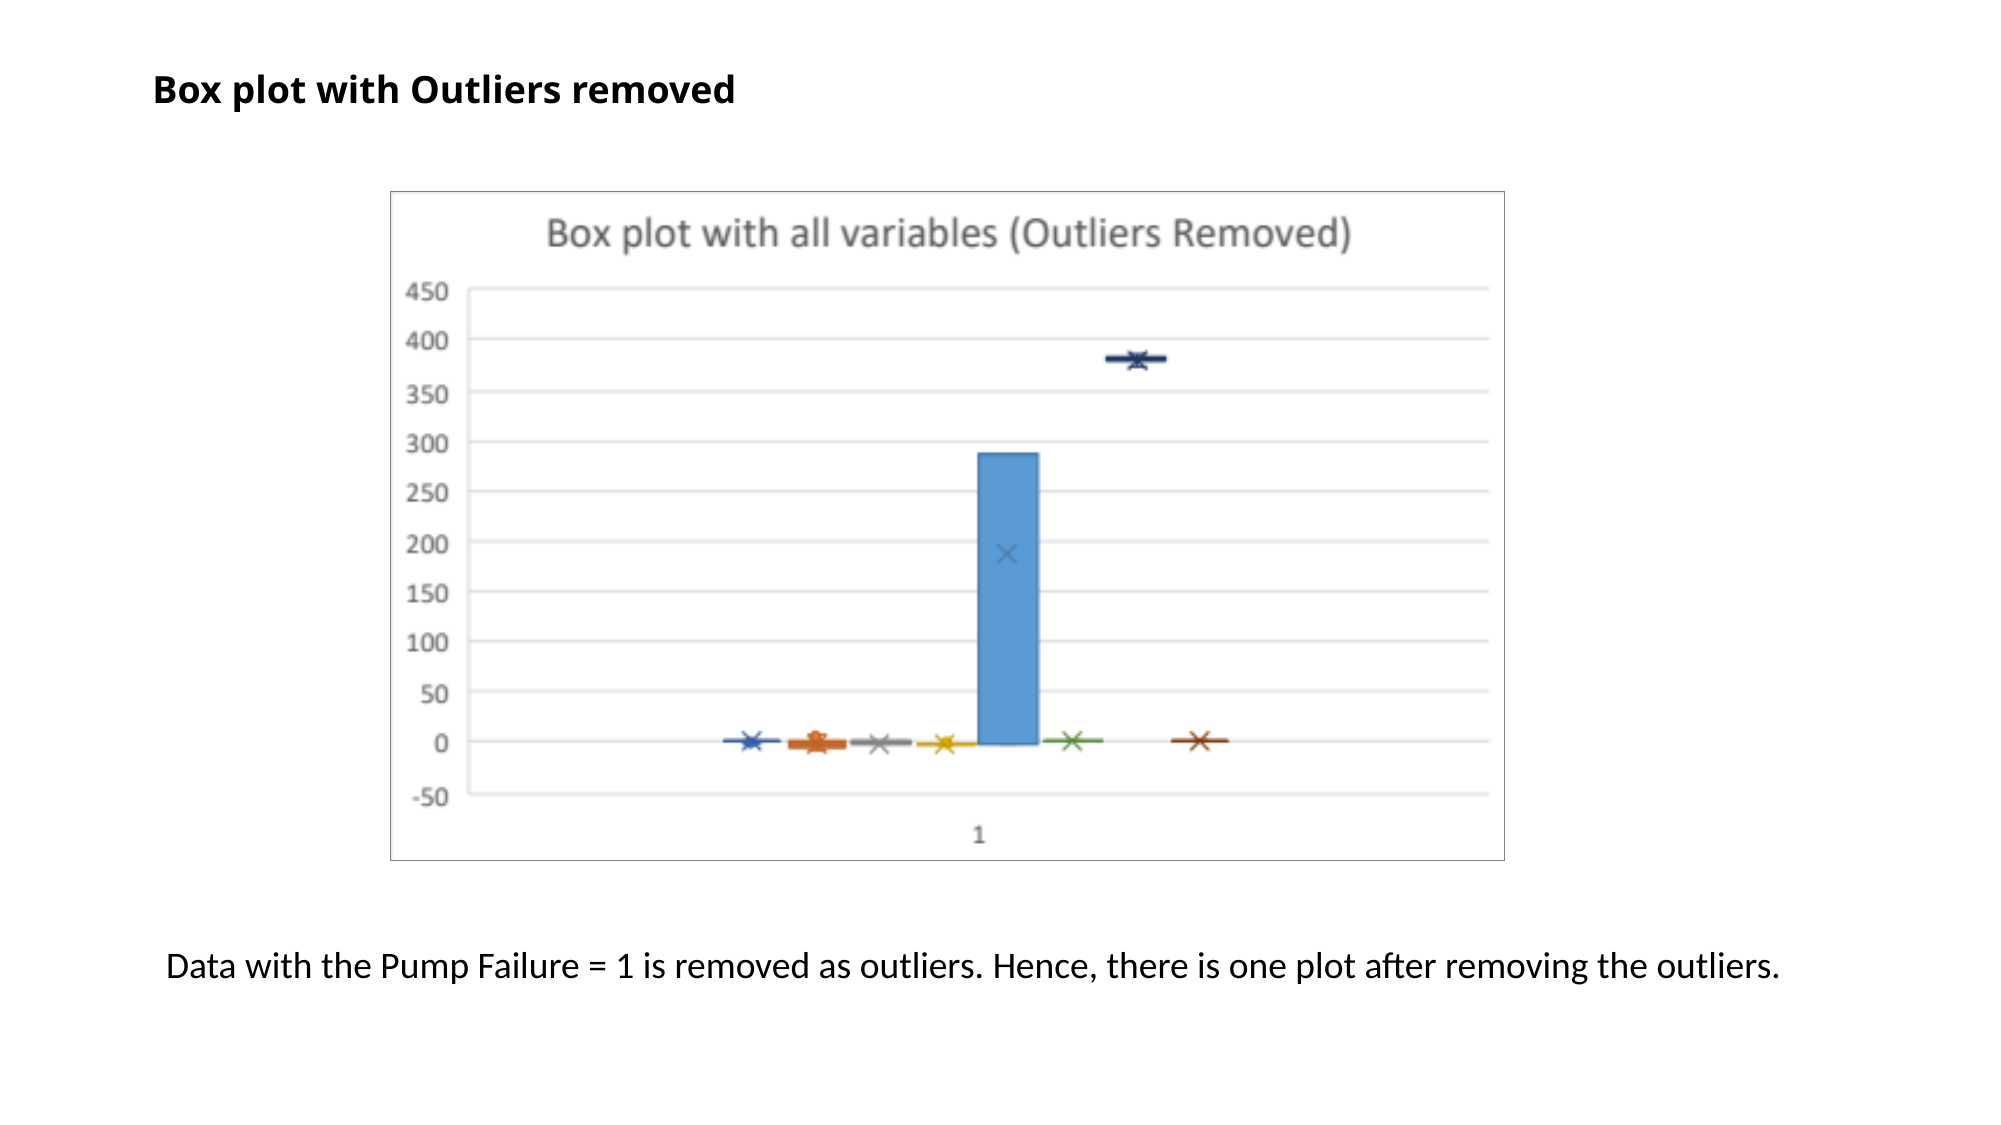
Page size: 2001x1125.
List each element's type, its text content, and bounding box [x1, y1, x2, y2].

title Box plot with Outliers removed [137, 59, 1863, 123]
text_box Data with the Pump Failure = 1 is removed as outliers. Hence, there is one plot after removing the outliers. [142, 933, 1798, 994]
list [389, 191, 1505, 861]
